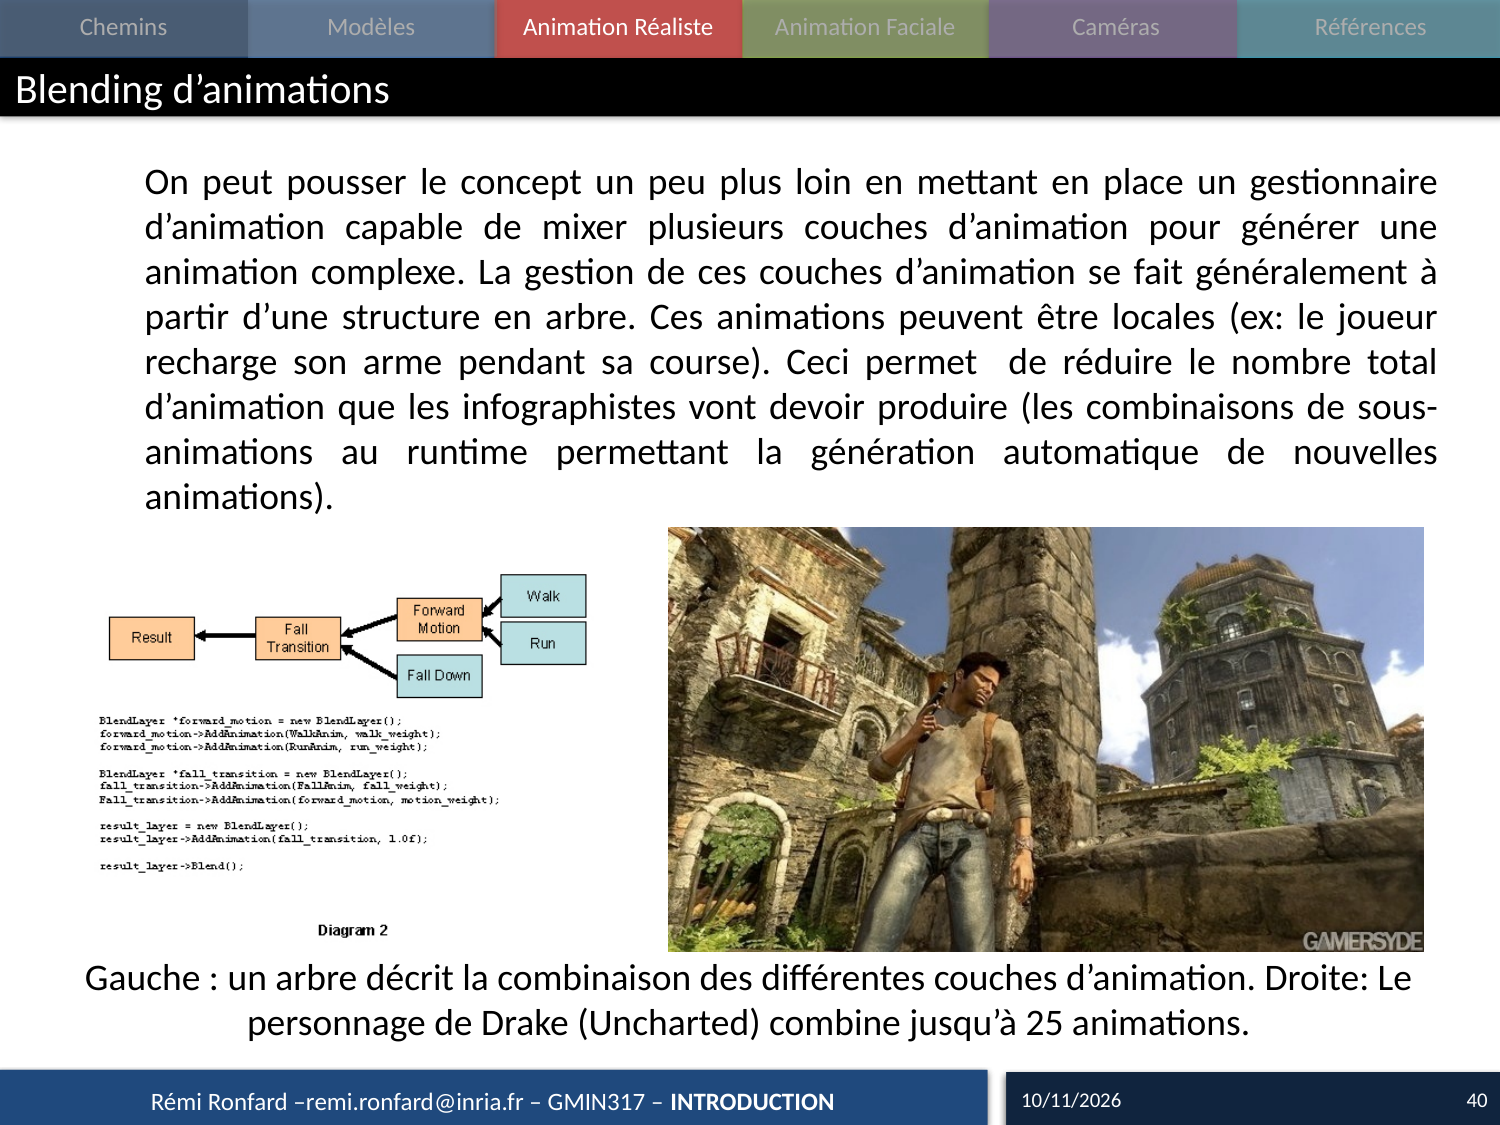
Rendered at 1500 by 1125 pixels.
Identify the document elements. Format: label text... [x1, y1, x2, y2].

picture [667, 527, 1424, 952]
slide_number 40 [1153, 1071, 1500, 1125]
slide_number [1006, 1070, 1153, 1125]
footer Rémi Ronfard –remi.ronfard@inria.fr – GMIN317 – INTRODUCTION [0, 1072, 988, 1125]
text_box Gauche : un arbre décrit la combinaison des différentes couches d’animation. Droite: Le personnage de Drake (Uncharted) combine jusqu’à 25 animations. [26, 945, 1472, 1051]
title Blending d’animations [0, 58, 1500, 117]
picture [76, 527, 642, 952]
text_box On peut pousser le concept un peu plus loin en mettant en place un gestionnaire d’animation capable de mixer plusieurs couches d’animation pour générer une animation complexe. La gestion de ces couches d’animation se fait généralement à partir d’une structure en arbre. Ces animations peuvent être locales (ex: le joueur recharge son arme pendant sa course). Ceci permet de réduire le nombre total d’animation que les infographistes vont devoir produire (les combinaisons de sous-animations au runtime permettant la génération automatique de nouvelles animations). [137, 149, 1447, 524]
